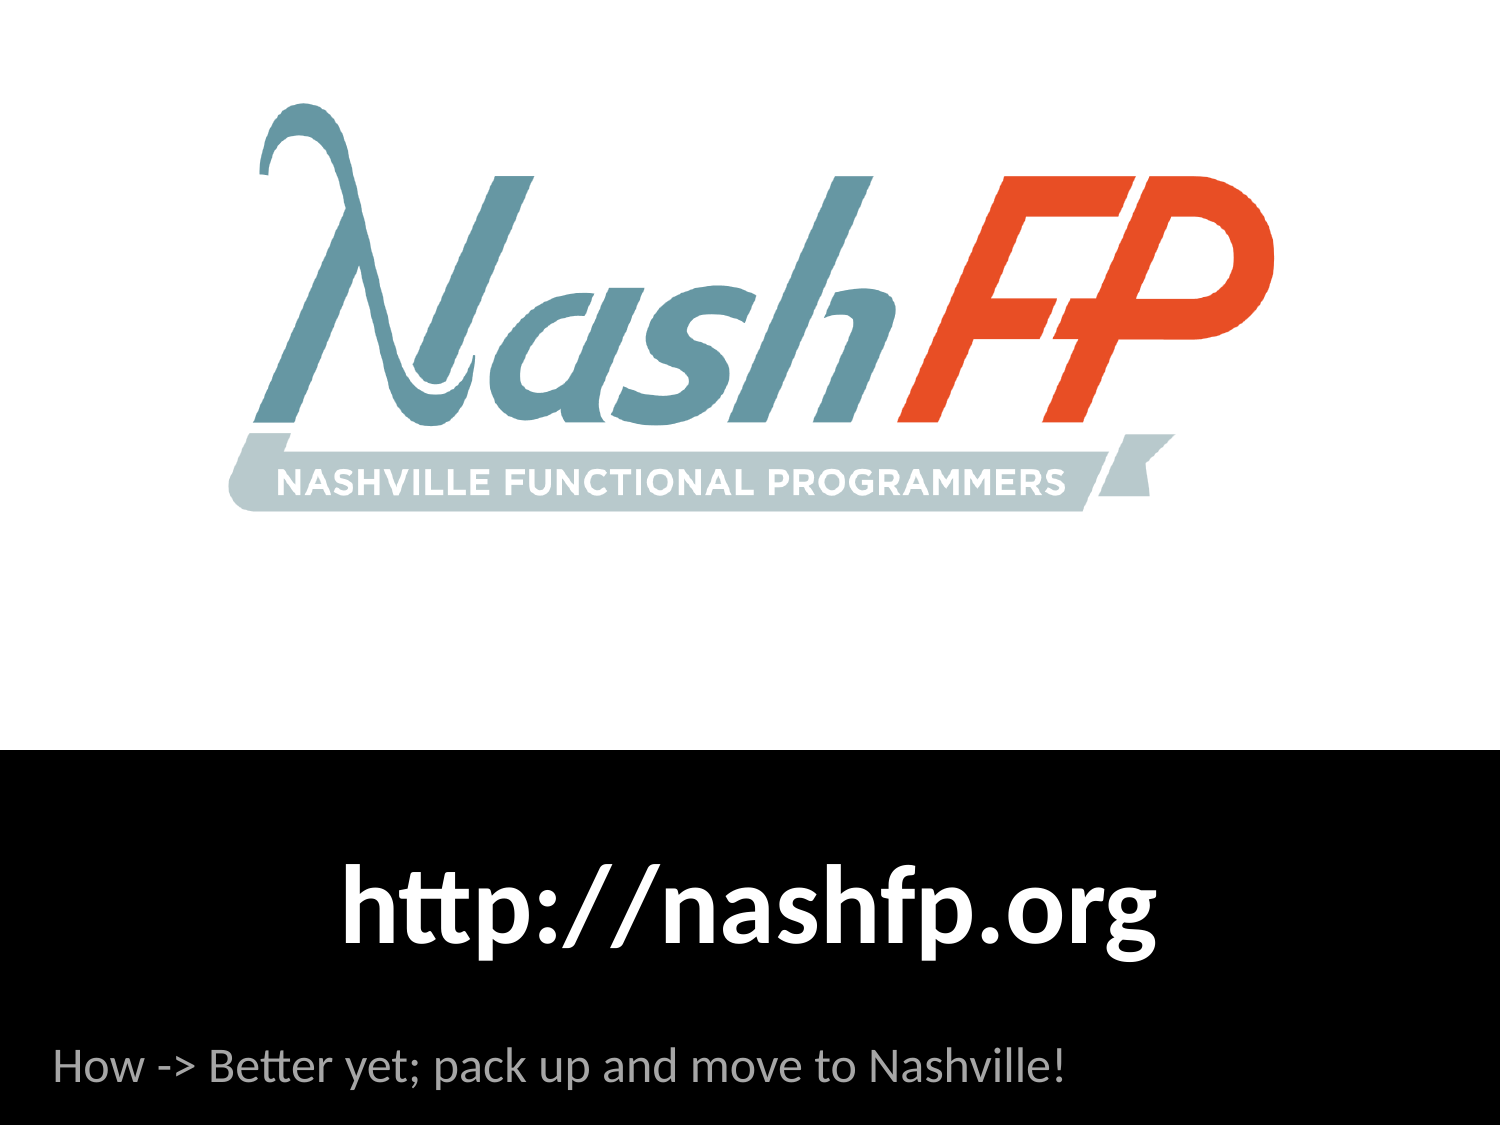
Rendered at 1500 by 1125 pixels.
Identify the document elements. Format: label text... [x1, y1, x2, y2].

text_box How -> Better yet; pack up and move to Nashville! [37, 1024, 1463, 1100]
text_box http://nashfp.org [92, 823, 1406, 974]
picture [179, 70, 1318, 551]
text_box [0, 0, 1500, 752]
